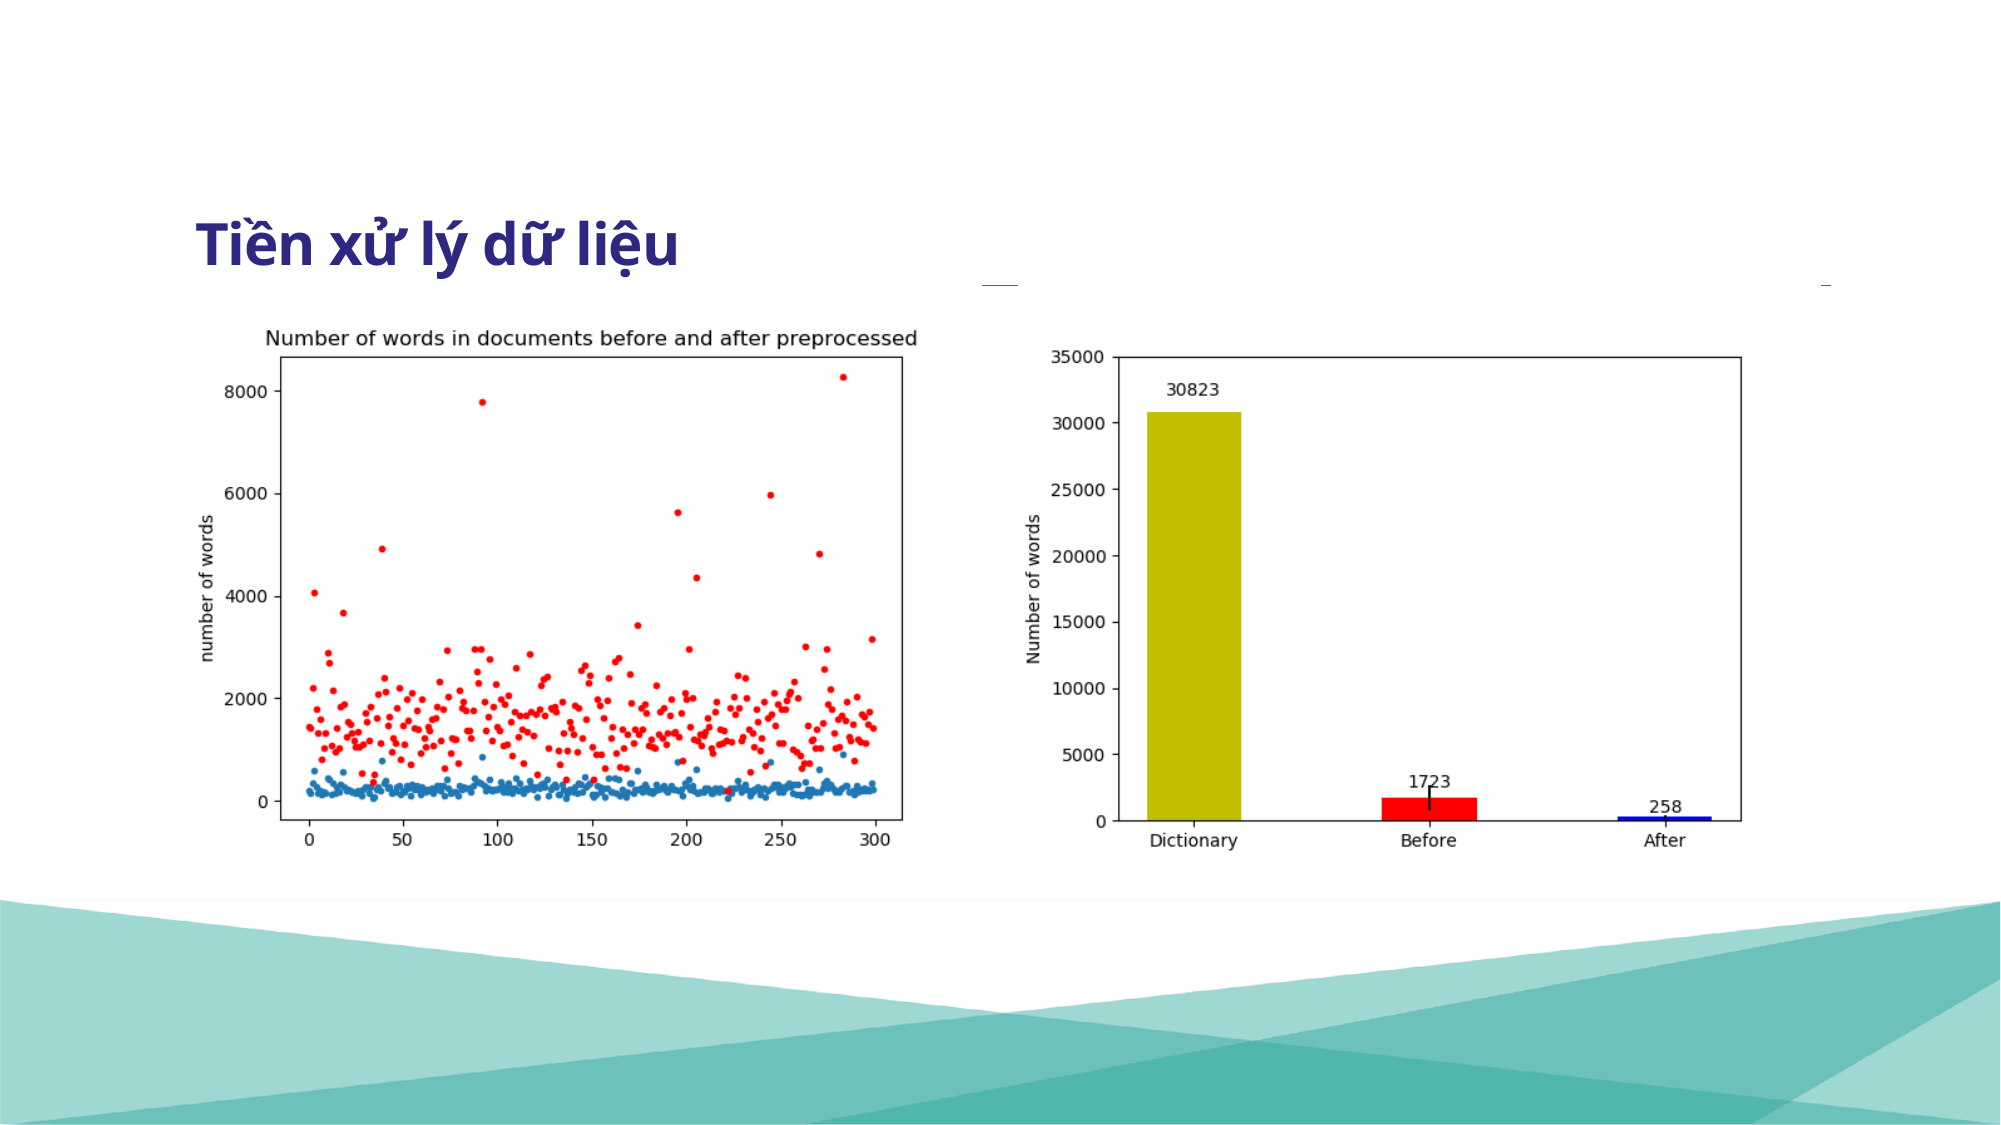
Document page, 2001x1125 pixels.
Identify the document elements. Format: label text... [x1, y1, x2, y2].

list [179, 284, 982, 887]
picture [0, 900, 2001, 1125]
picture [1018, 284, 1822, 887]
title Tiền xử lý dữ liệu [180, 47, 1830, 285]
